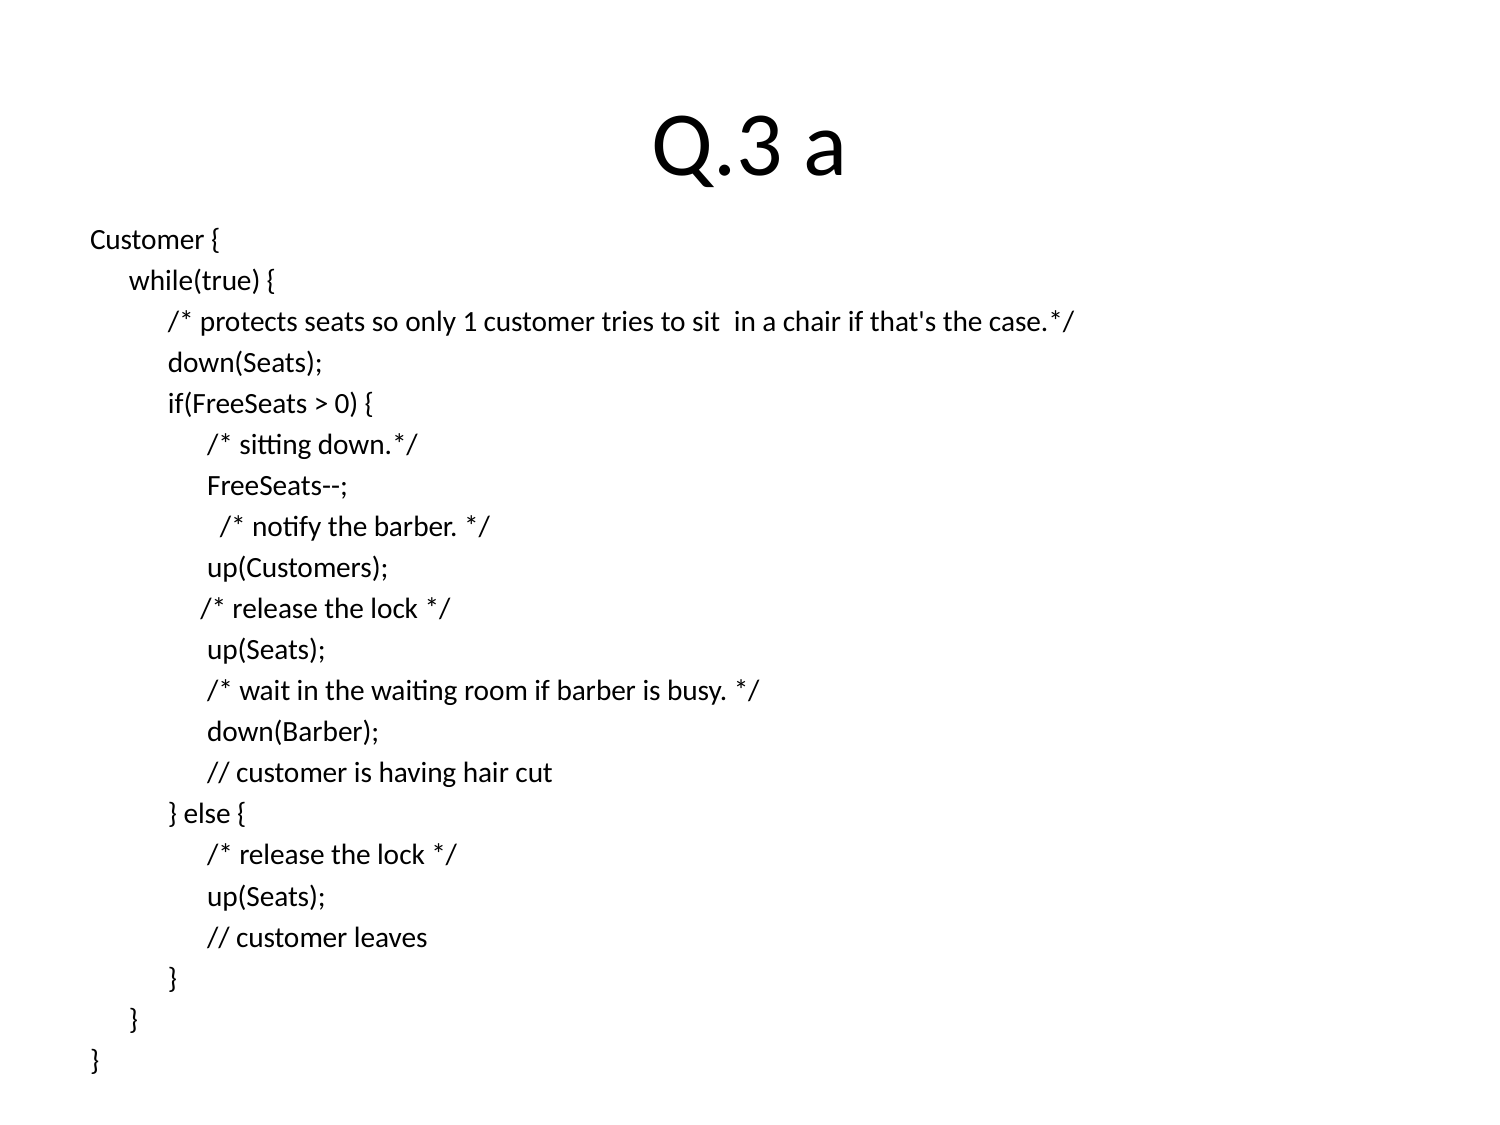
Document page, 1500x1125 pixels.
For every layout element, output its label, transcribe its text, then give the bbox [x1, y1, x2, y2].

list Customer { while(true) { /* protects seats so only 1 customer tries to sit in a chair if that's the case.*/ down(Seats); if(FreeSeats > 0) { /* sitting down.*/ FreeSeats--; /* notify the barber. */ up(Customers); /* release the lock */ up(Seats); /* wait in the waiting room if barber is busy. */ down(Barber); // customer is having hair cut } else { /* release the lock */ up(Seats); // customer leaves } } } [75, 212, 1425, 1100]
title Q.3 a [75, 45, 1425, 212]
